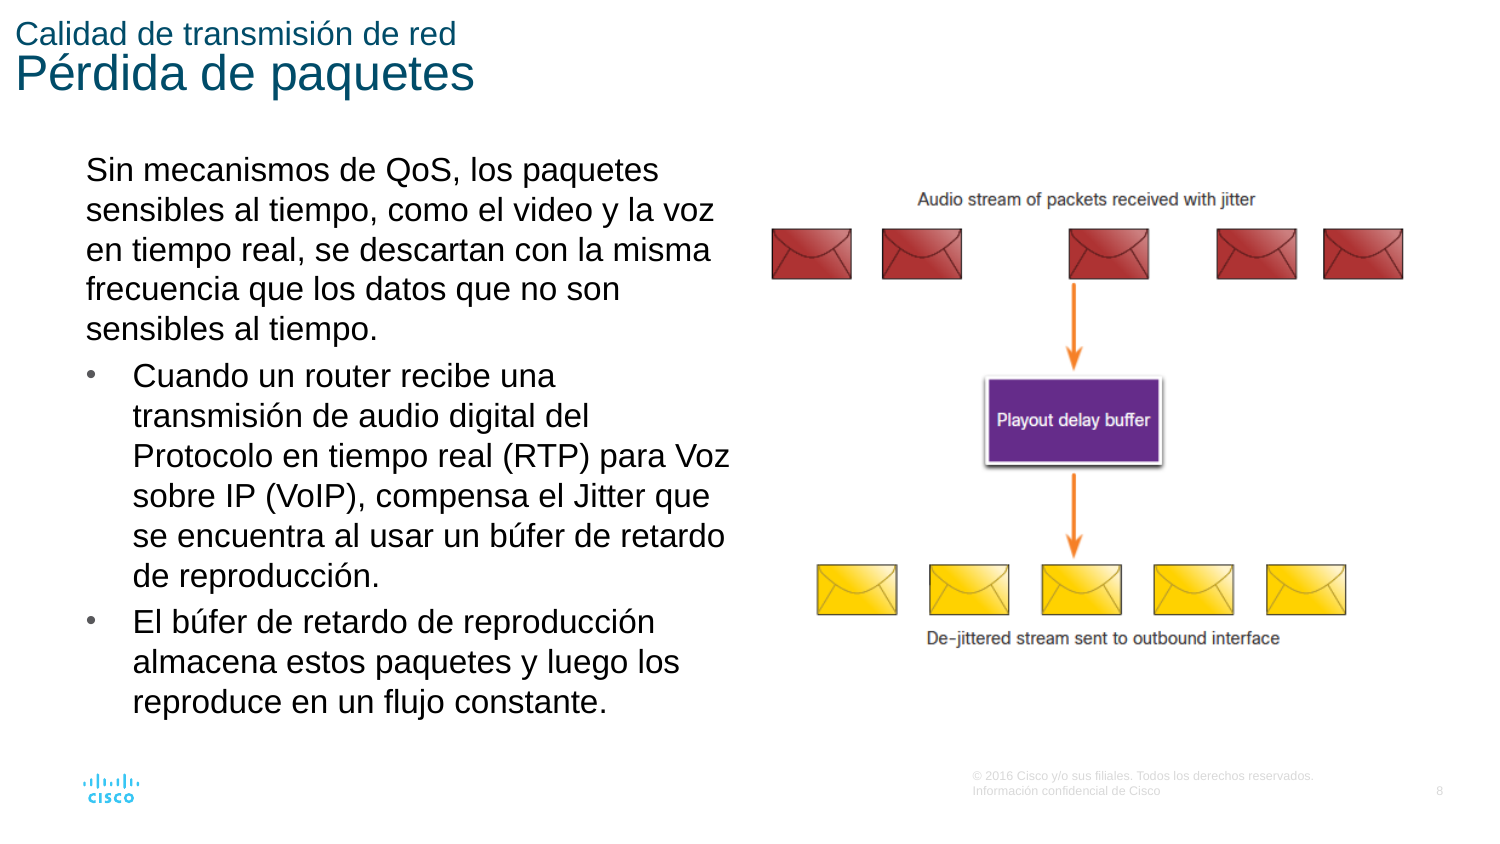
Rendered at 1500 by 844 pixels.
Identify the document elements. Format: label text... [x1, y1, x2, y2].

picture [749, 184, 1430, 659]
list Sin mecanismos de QoS, los paquetes sensibles al tiempo, como el video y la voz en tiempo real, se descartan con la misma frecuencia que los datos que no son sensibles al tiempo. Cuando un router recibe una transmisión de audio digital del Protocolo en tiempo real (RTP) para Voz sobre IP (VoIP), compensa el Jitter que se encuentra al usar un búfer de retardo de reproducción. El búfer de retardo de reproducción almacena estos paquetes y luego los reproduce en un flujo constante. [70, 140, 750, 709]
title Calidad de transmisión de red Pérdida de paquetes [0, 0, 1369, 121]
